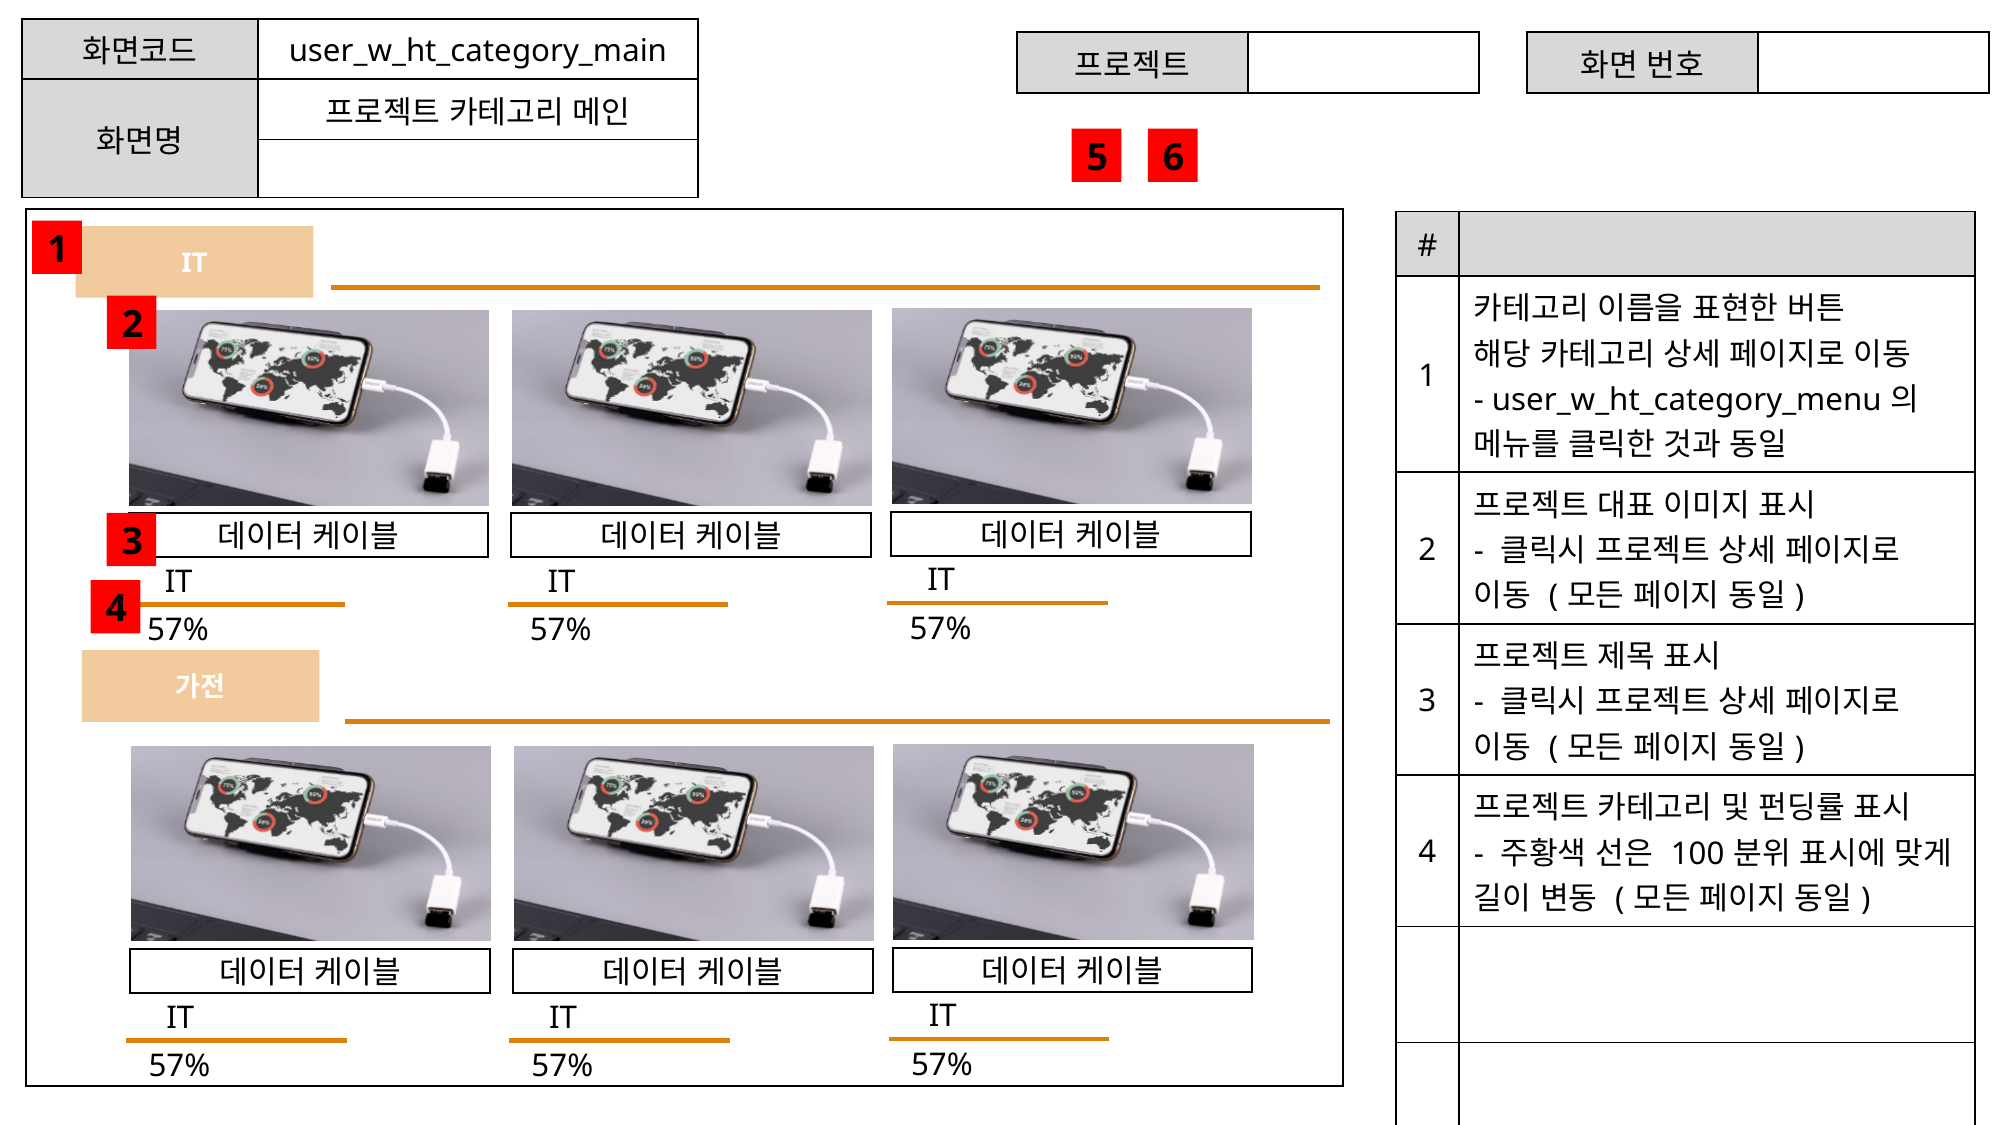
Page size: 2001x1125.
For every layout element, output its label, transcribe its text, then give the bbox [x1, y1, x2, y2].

table_header 화면 번호 [1528, 33, 1757, 92]
table_header 프로젝트 [1018, 33, 1247, 92]
table_header [1759, 33, 1988, 92]
table_cell [1460, 1043, 1974, 1125]
table_cell [259, 140, 697, 197]
table_cell 프로젝트 제목 표시 - 클릭시 프로젝트 상세 페이지로 이동 (모든 페이지 동일) [1460, 625, 1974, 774]
table_cell 화면명 [23, 80, 257, 197]
table_header [1249, 33, 1478, 92]
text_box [25, 208, 1344, 1087]
table_cell 3 [1397, 625, 1458, 774]
table_cell 프로젝트 카테고리 메인 [259, 80, 697, 139]
table_header [1460, 212, 1974, 275]
table_header user_w_ht_category_main [259, 20, 697, 78]
table_cell [1460, 927, 1974, 1042]
table_cell [1397, 927, 1458, 1042]
text_box 5 [1071, 128, 1122, 182]
table_cell 1 [1397, 277, 1458, 471]
text_box 6 [1147, 128, 1198, 182]
table_cell 프로젝트 대표 이미지 표시 - 클릭시 프로젝트 상세 페이지로 이동 (모든 페이지 동일) [1460, 473, 1974, 623]
table_cell 프로젝트 카테고리 및 펀딩률 표시 - 주황색 선은 100분위 표시에 맞게 길이 변동 (모든 페이지 동일) [1460, 776, 1974, 926]
table_cell 카테고리 이름을 표현한 버튼 해당 카테고리 상세 페이지로 이동 - user_w_ht_category_menu의 메뉴를 클릭한 것과 동일 [1460, 277, 1974, 471]
table_cell 4 [1397, 776, 1458, 926]
table_header 화면코드 [23, 20, 257, 78]
table_header # [1397, 212, 1458, 275]
table_cell 2 [1397, 473, 1458, 623]
table_cell [1397, 1043, 1458, 1125]
